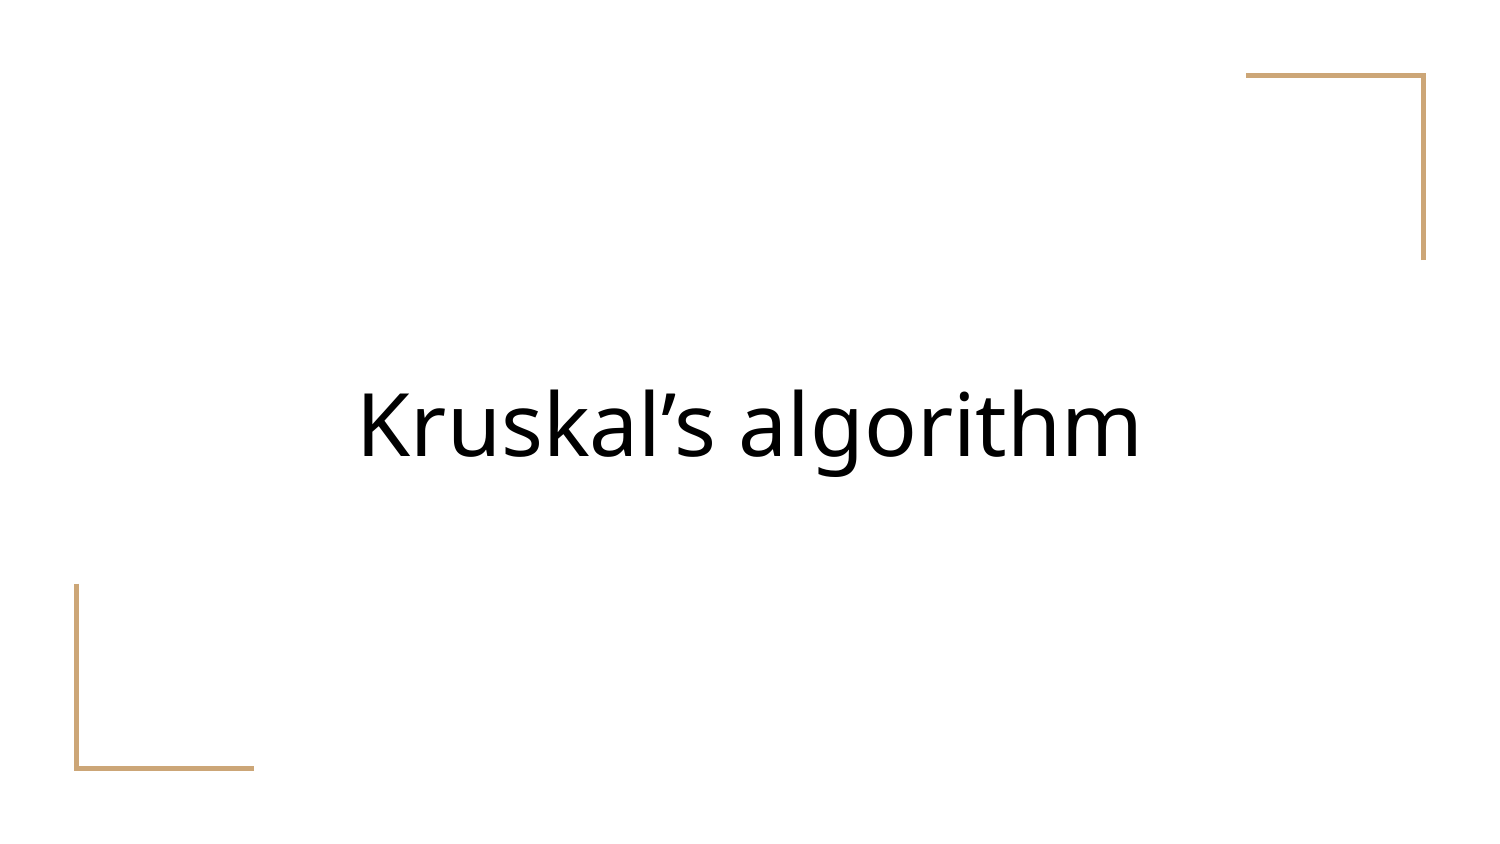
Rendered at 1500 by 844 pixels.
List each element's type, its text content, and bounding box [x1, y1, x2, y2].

title Kruskal’s algorithm [126, 296, 1374, 548]
